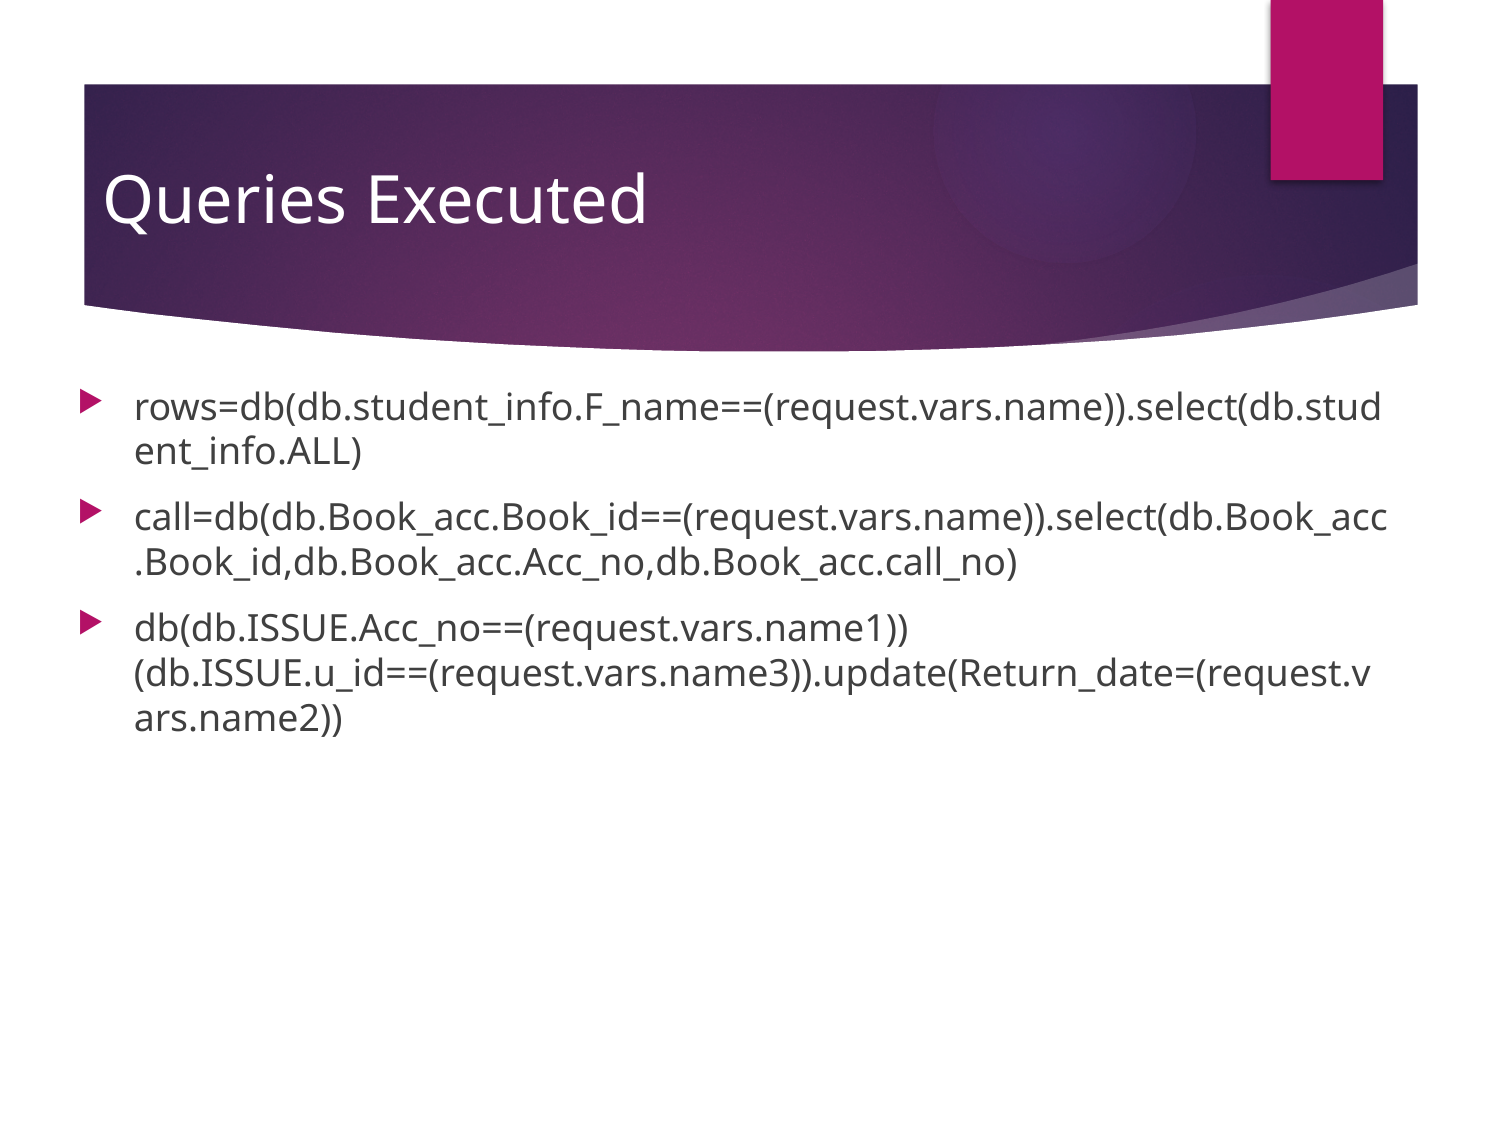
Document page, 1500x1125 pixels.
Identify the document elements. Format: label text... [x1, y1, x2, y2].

list rows=db(db.student_info.F_name==(request.vars.name)).select(db.student_info.ALL) call=db(db.Book_acc.Book_id==(request.vars.name)).select(db.Book_acc.Book_id,db.Book_acc.Acc_no,db.Book_acc.call_no) db(db.ISSUE.Acc_no==(request.vars.name1))(db.ISSUE.u_id==(request.vars.name3)).update(Return_date=(request.vars.name2)) [62, 375, 1405, 1062]
title Queries Executed [87, 110, 1430, 283]
